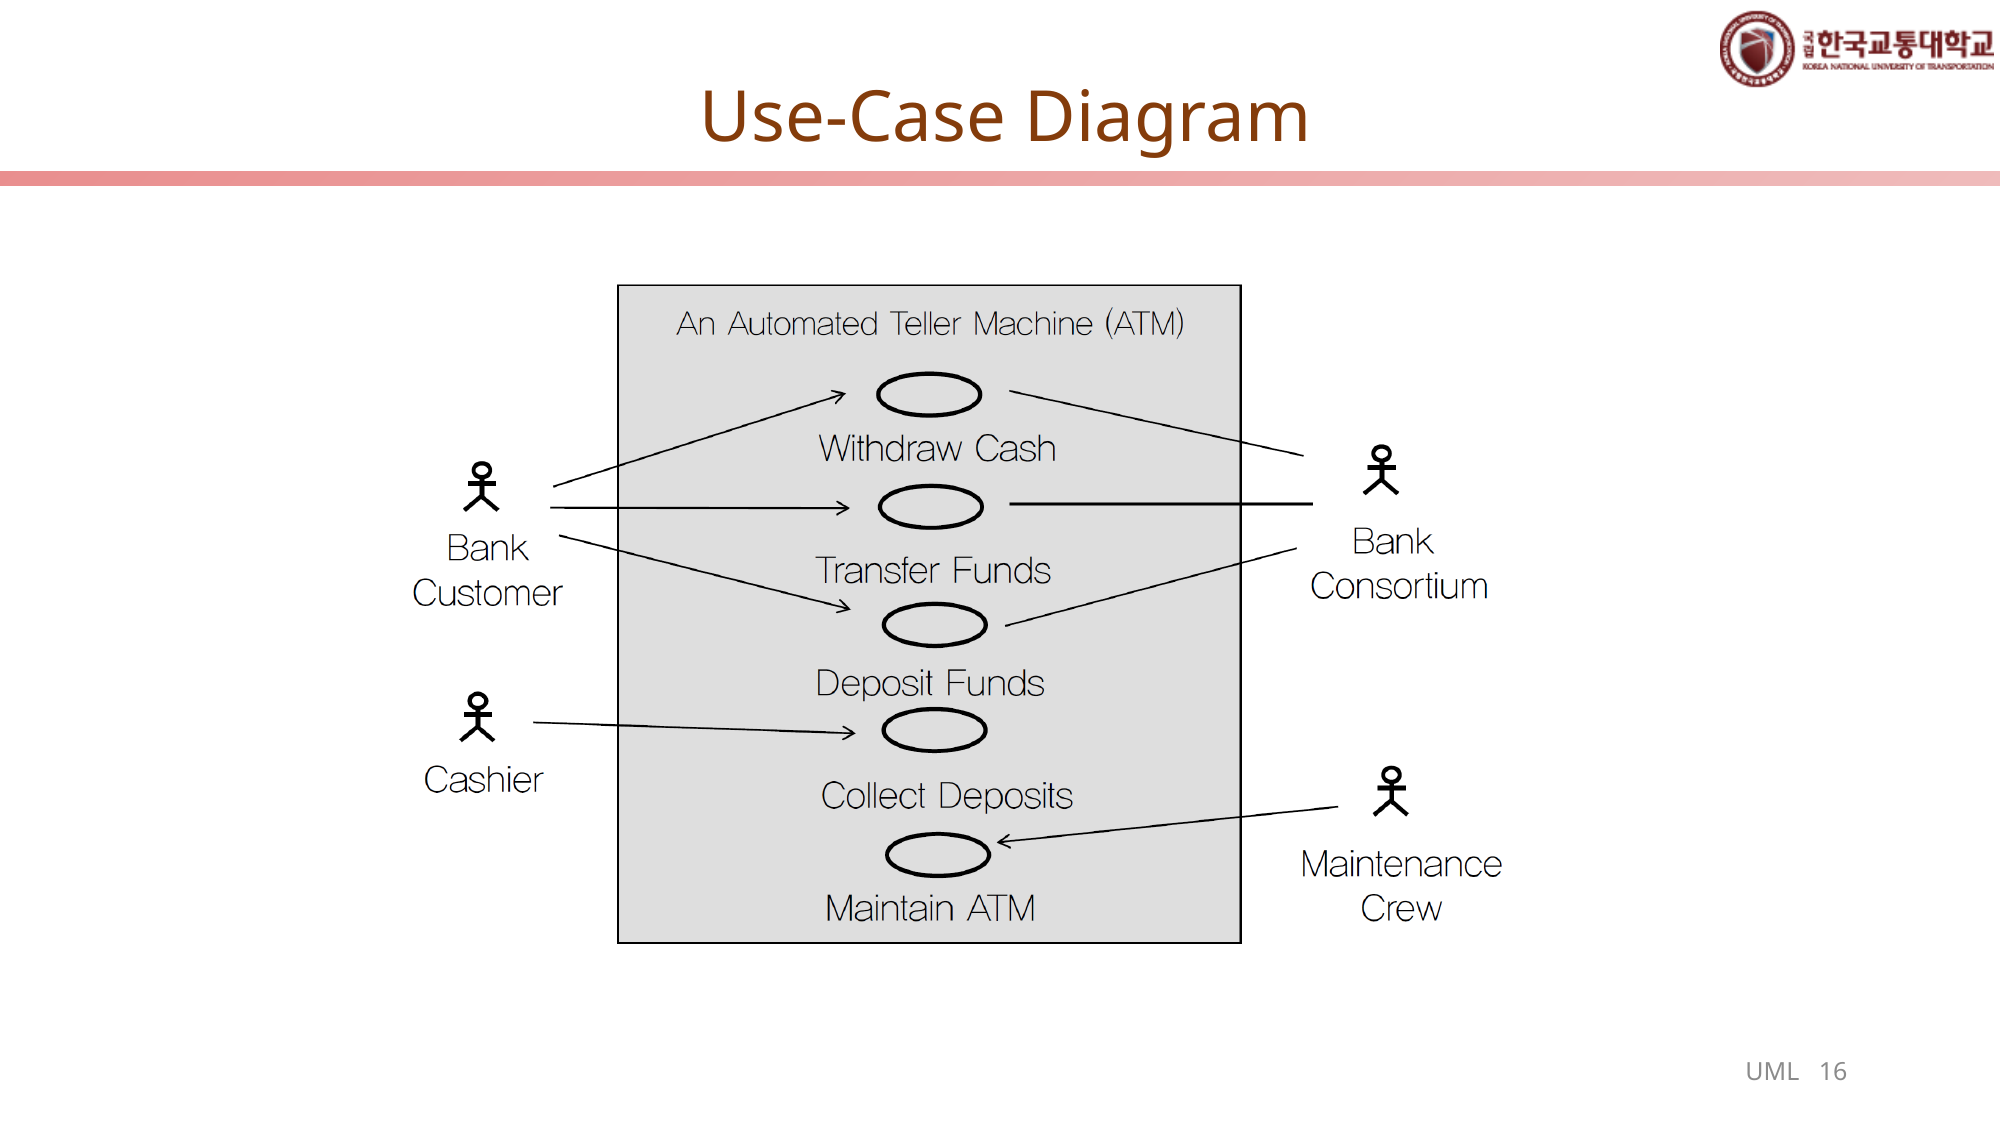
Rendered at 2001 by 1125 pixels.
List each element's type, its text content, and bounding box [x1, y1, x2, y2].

picture [1720, 5, 1994, 92]
slide_number UML 16 [1412, 1042, 1863, 1103]
title Use-Case Diagram [89, 72, 1924, 165]
picture [376, 242, 1526, 959]
